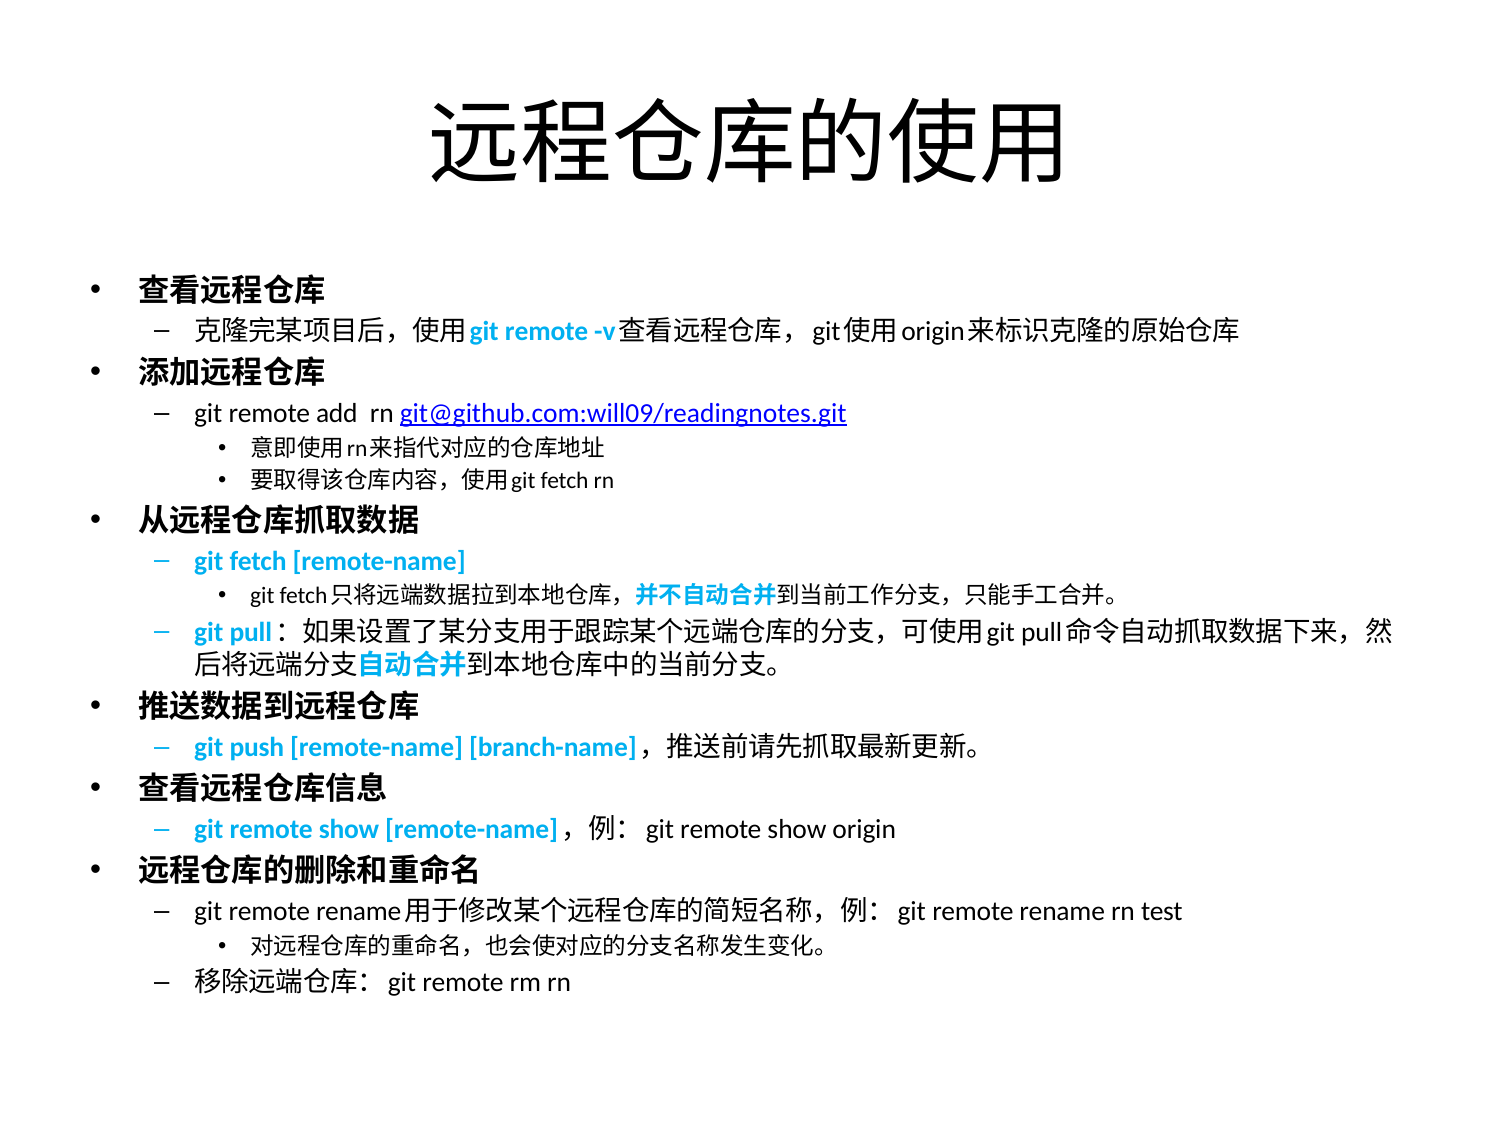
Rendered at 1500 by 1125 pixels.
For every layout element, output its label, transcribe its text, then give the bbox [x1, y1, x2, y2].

title 远程仓库的使用 [75, 45, 1425, 233]
list 查看远程仓库 克隆完某项目后，使用git remote -v查看远程仓库，git使用origin来标识克隆的原始仓库 添加远程仓库 git remote add rn git@github.com:will09/readingnotes.git 意即使用rn来指代对应的仓库地址 要取得该仓库内容，使用git fetch rn 从远程仓库抓取数据 git fetch [remote-name] git fetch只将远端数据拉到本地仓库，并不自动合并到当前工作分支，只能手工合并。 git pull：如果设置了某分支用于跟踪某个远端仓库的分支，可使用git pull命令自动抓取数据下来，然后将远端分支自动合并到本地仓库中的当前分支。 推送数据到远程仓库 git push [remote-name] [branch-name]，推送前请先抓取最新更新。 查看远程仓库信息 git remote show [remote-name]，例：git remote show origin 远程仓库的删除和重命名 git remote rename用于修改某个远程仓库的简短名称，例：git remote rename rn test 对远程仓库的重命名，也会使对应的分支名称发生变化。 移除远端仓库：git remote rm rn [75, 262, 1425, 1005]
